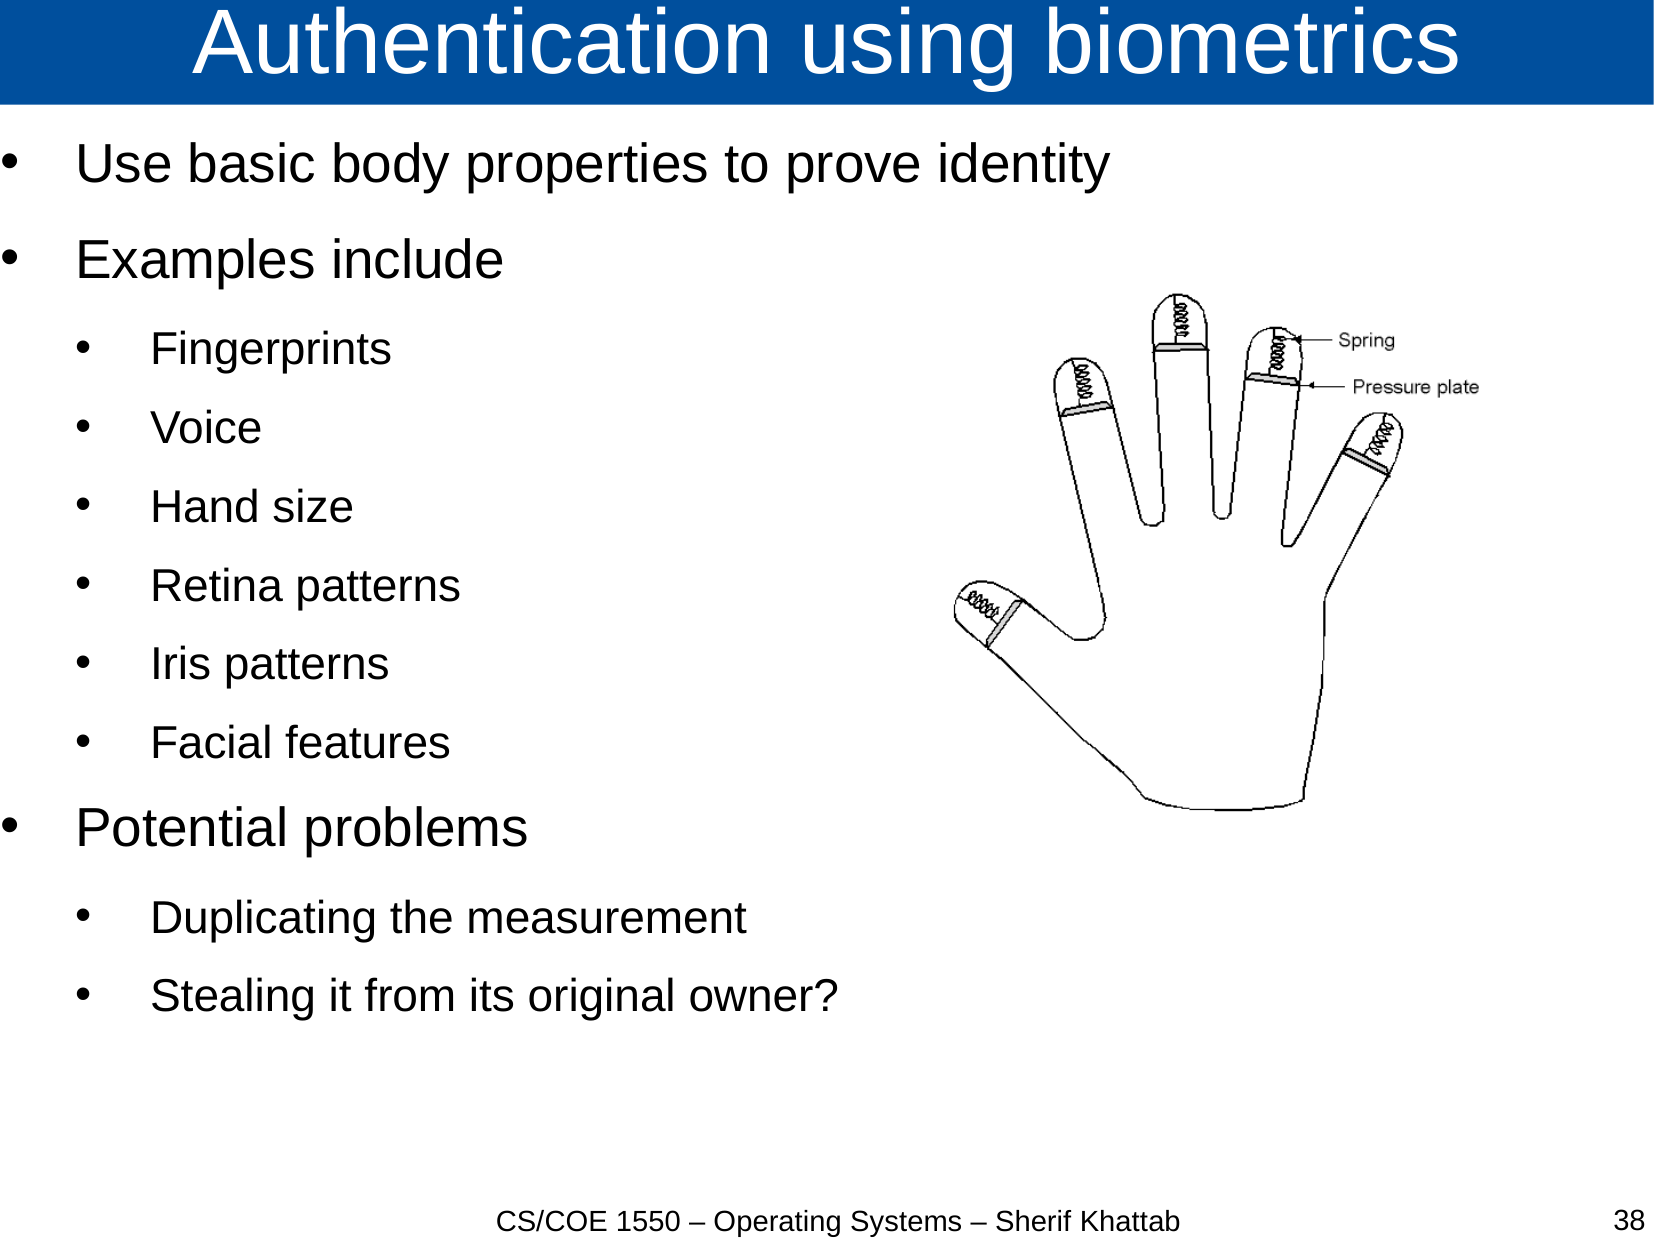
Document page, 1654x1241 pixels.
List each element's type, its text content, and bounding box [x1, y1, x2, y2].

footer CS/COE 1550 – Operating Systems – Sherif Khattab [460, 1201, 1217, 1241]
slide_number 38 [1265, 1200, 1647, 1241]
picture [923, 247, 1511, 848]
list Use basic body properties to prove identity Examples include Fingerprints Voice Hand size Retina patterns Iris patterns Facial features Potential problems Duplicating the measurement Stealing it from its original owner? [0, 127, 1654, 1195]
title Authentication using biometrics [0, 0, 1654, 105]
